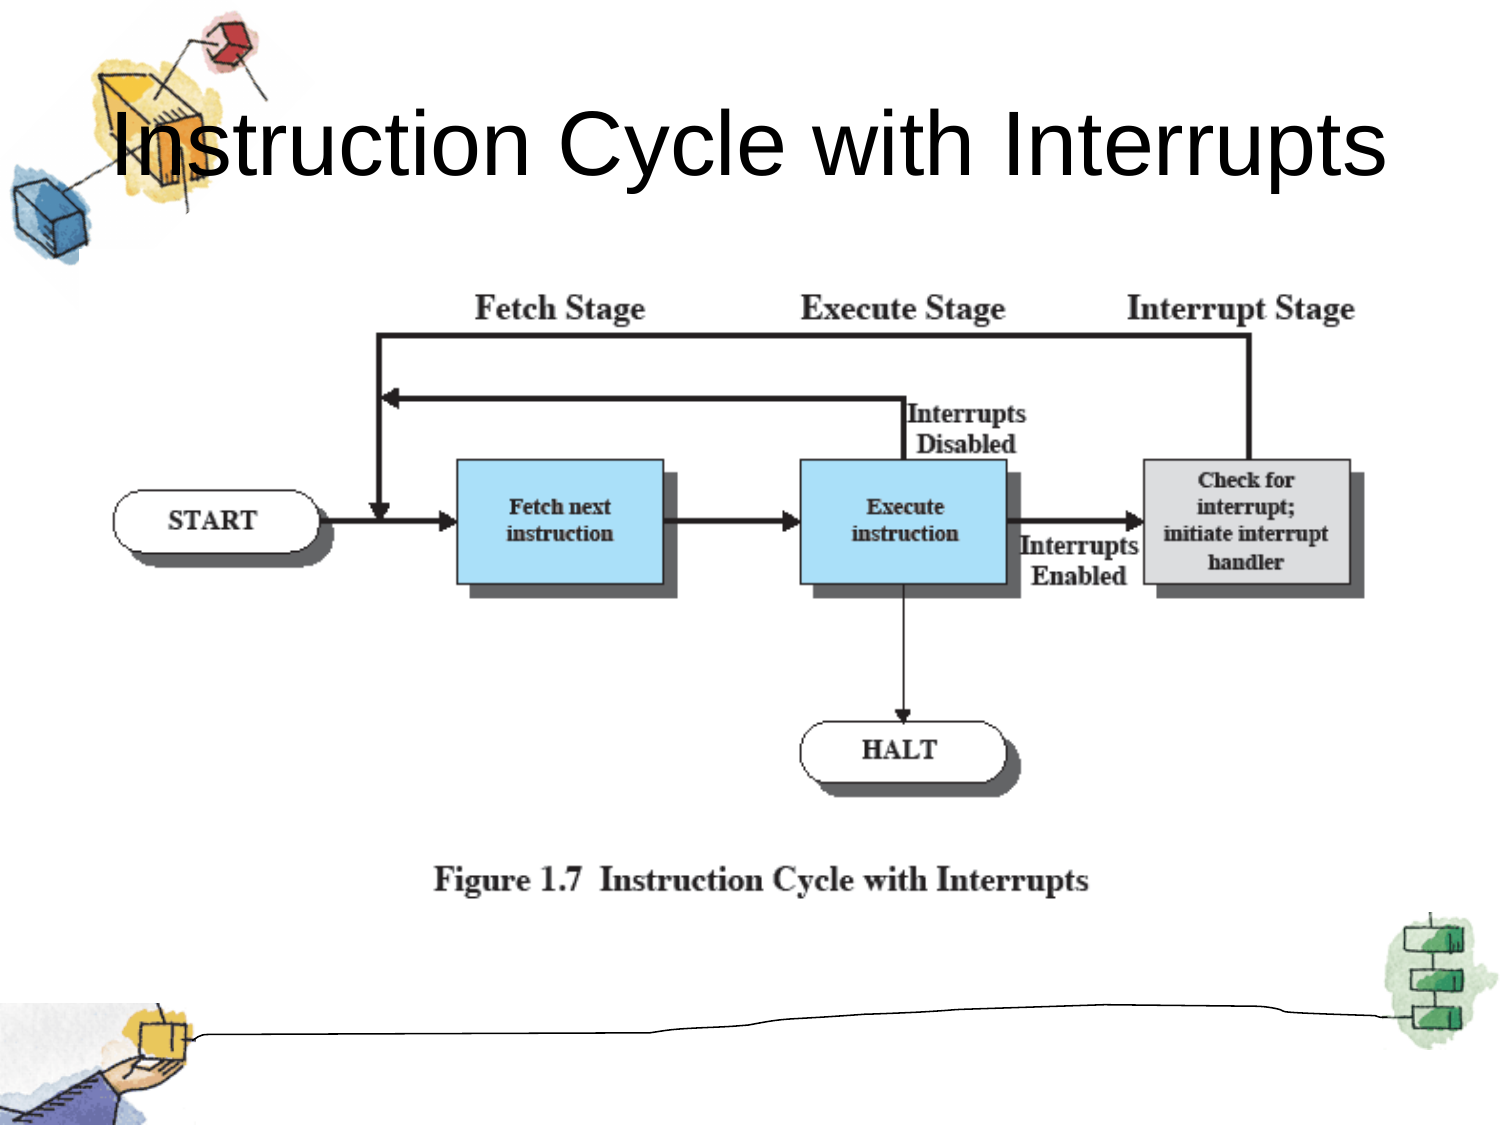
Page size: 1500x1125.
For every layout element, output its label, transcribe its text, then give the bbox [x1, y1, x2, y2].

picture [0, 1003, 196, 1125]
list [78, 249, 1382, 918]
picture [114, 0, 274, 44]
title Instruction Cycle with Interrupts [74, 44, 1426, 233]
picture [1382, 912, 1500, 1050]
picture [0, 85, 167, 309]
